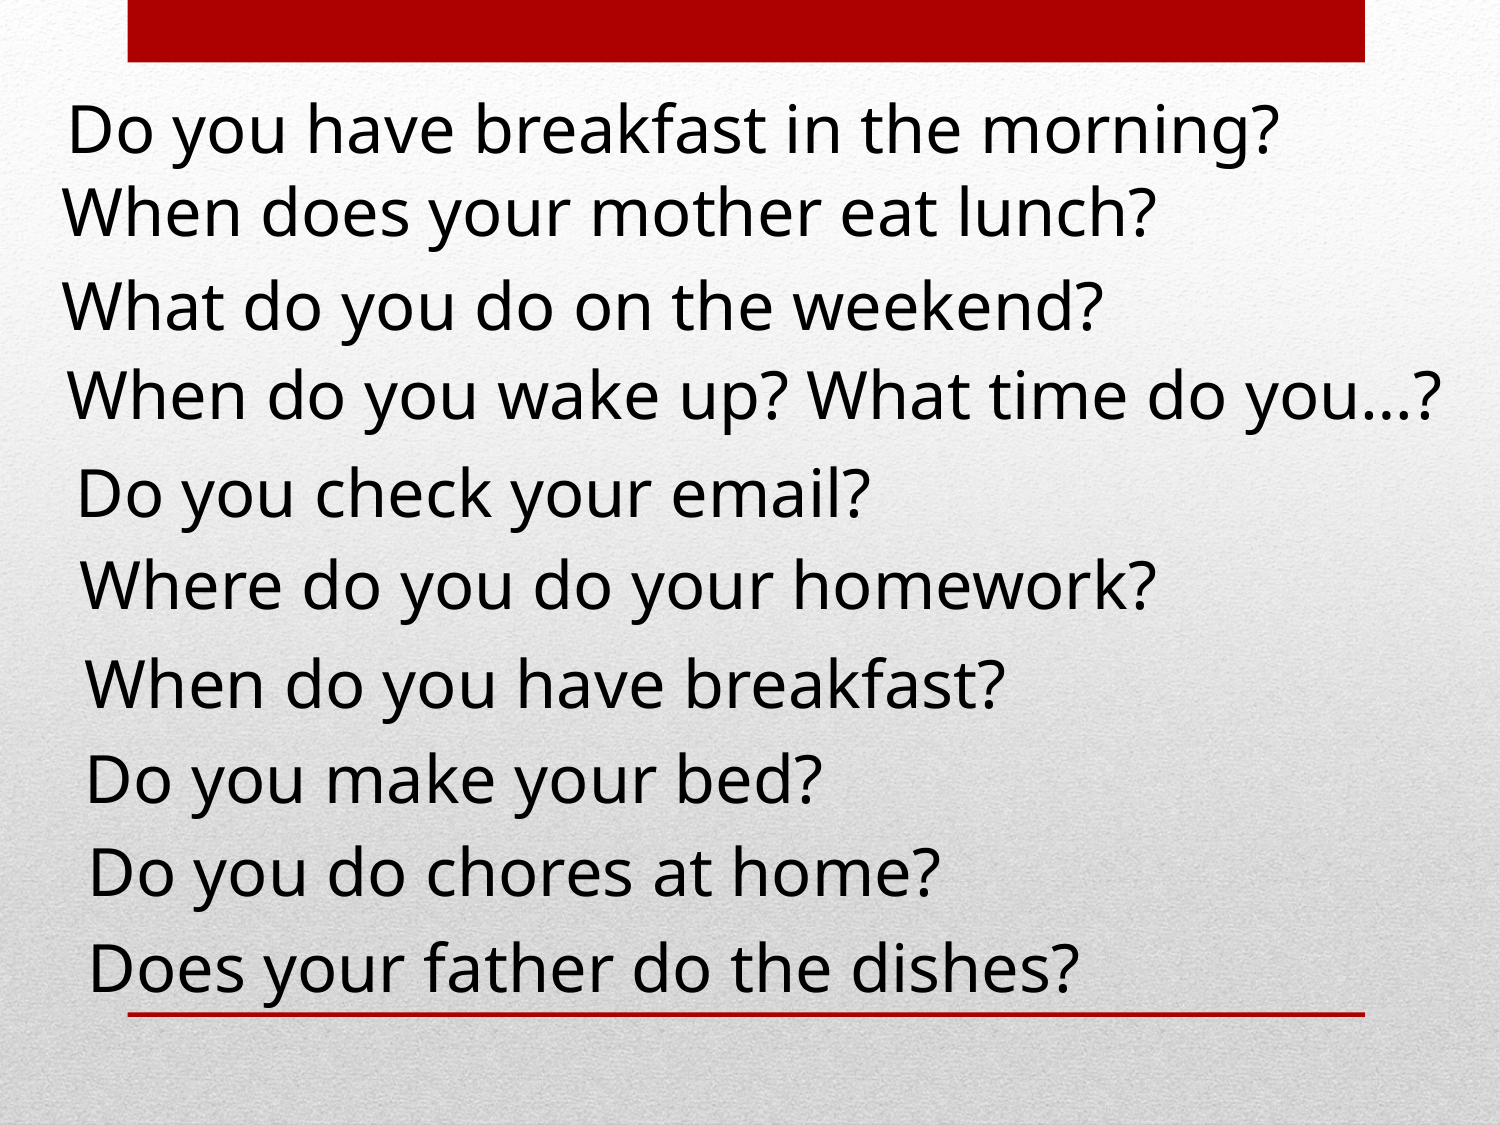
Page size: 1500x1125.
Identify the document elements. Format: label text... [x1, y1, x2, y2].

text_box When do you wake up? What time do you…? [51, 345, 1500, 441]
text_box When does your mother eat lunch? [46, 162, 1473, 257]
text_box Does your father do the dishes? [72, 918, 1406, 1014]
text_box Do you have breakfast in the morning? [51, 79, 1500, 175]
text_box What do you do on the weekend? [46, 256, 1397, 352]
text_box Do you make your bed? [70, 729, 1023, 824]
text_box Do you check your email? [60, 443, 1098, 538]
text_box Where do you do your homework? [64, 535, 1447, 630]
text_box When do you have breakfast? [70, 634, 1295, 730]
text_box Do you do chores at home? [72, 822, 1181, 918]
